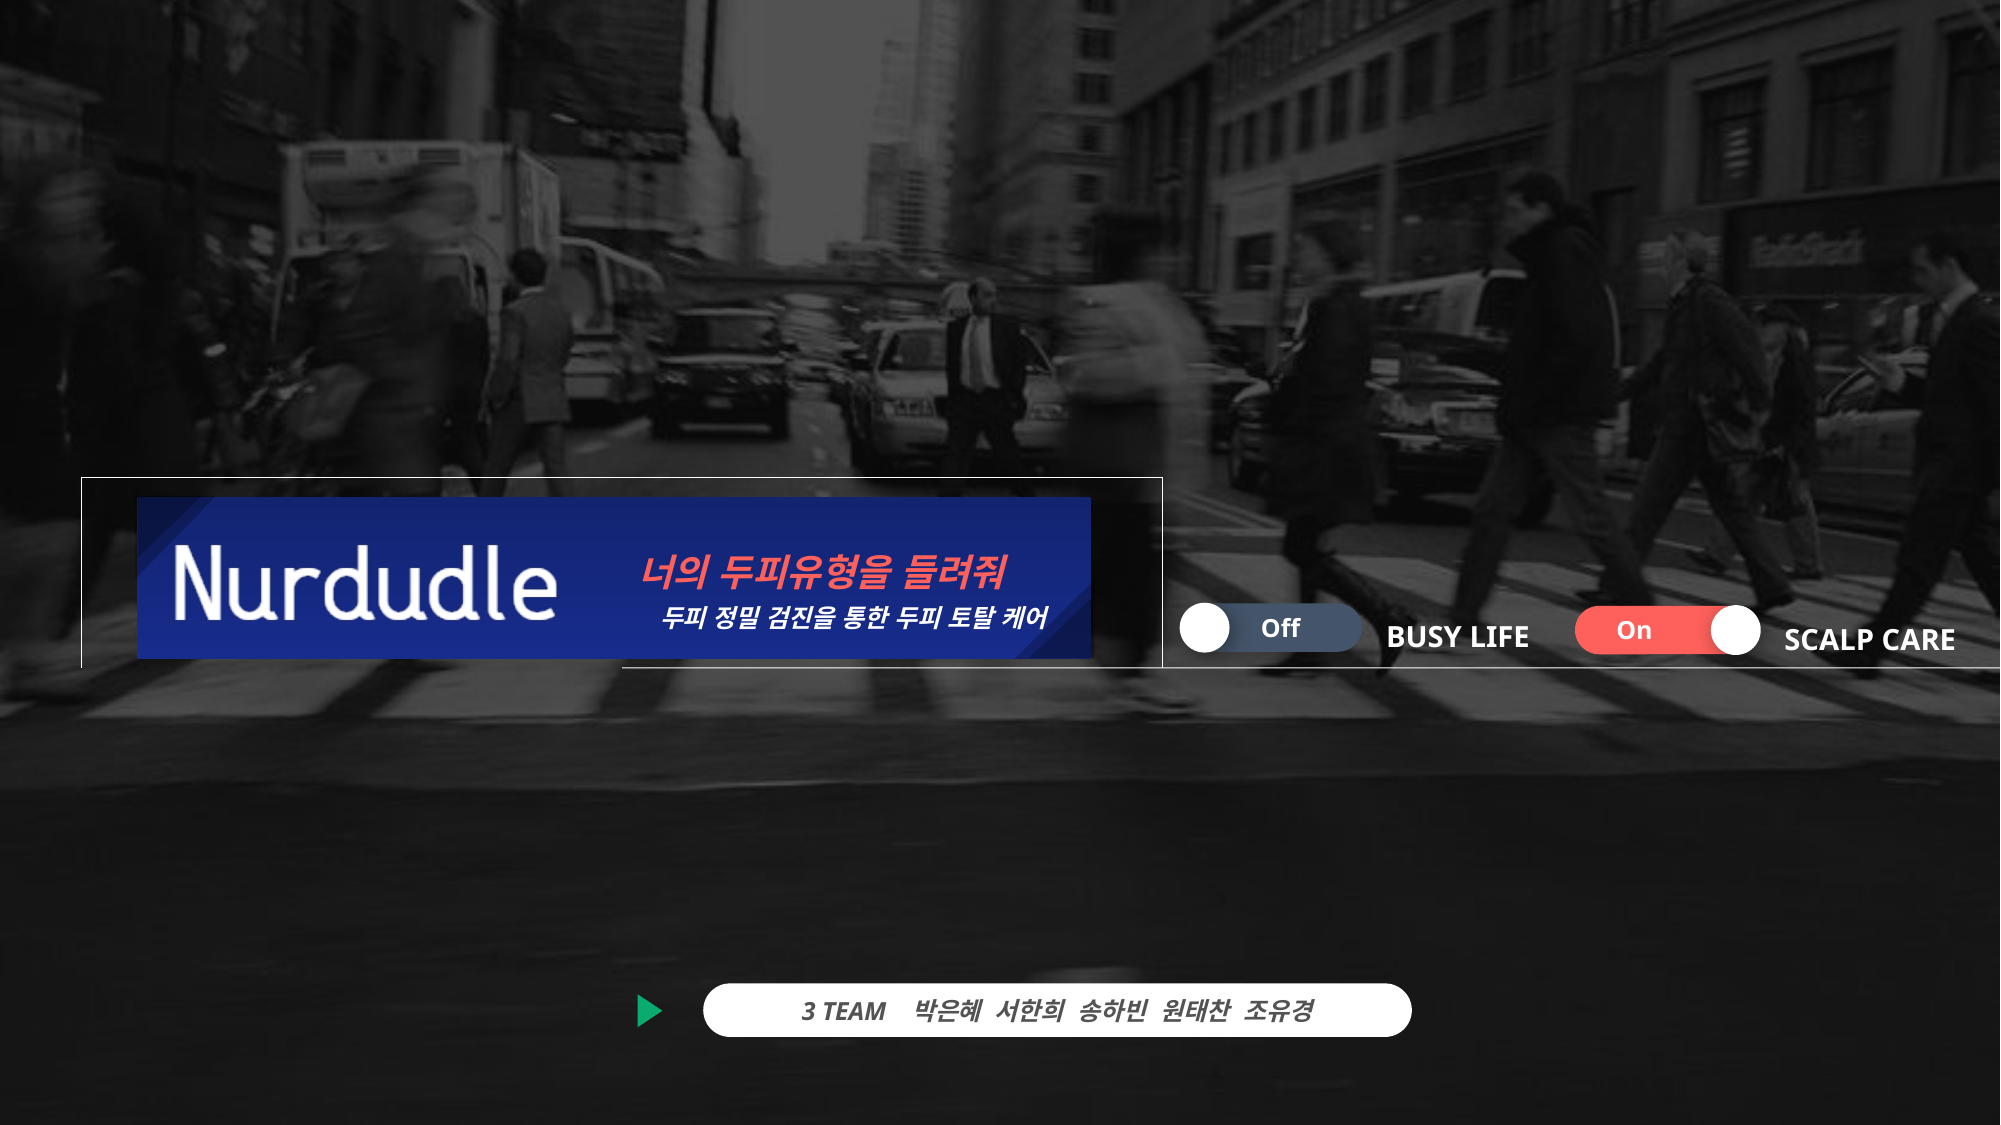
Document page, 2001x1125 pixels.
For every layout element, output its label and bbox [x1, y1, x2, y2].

text_box [1179, 602, 1362, 653]
text_box [1575, 605, 1761, 655]
picture [0, 0, 2000, 1125]
